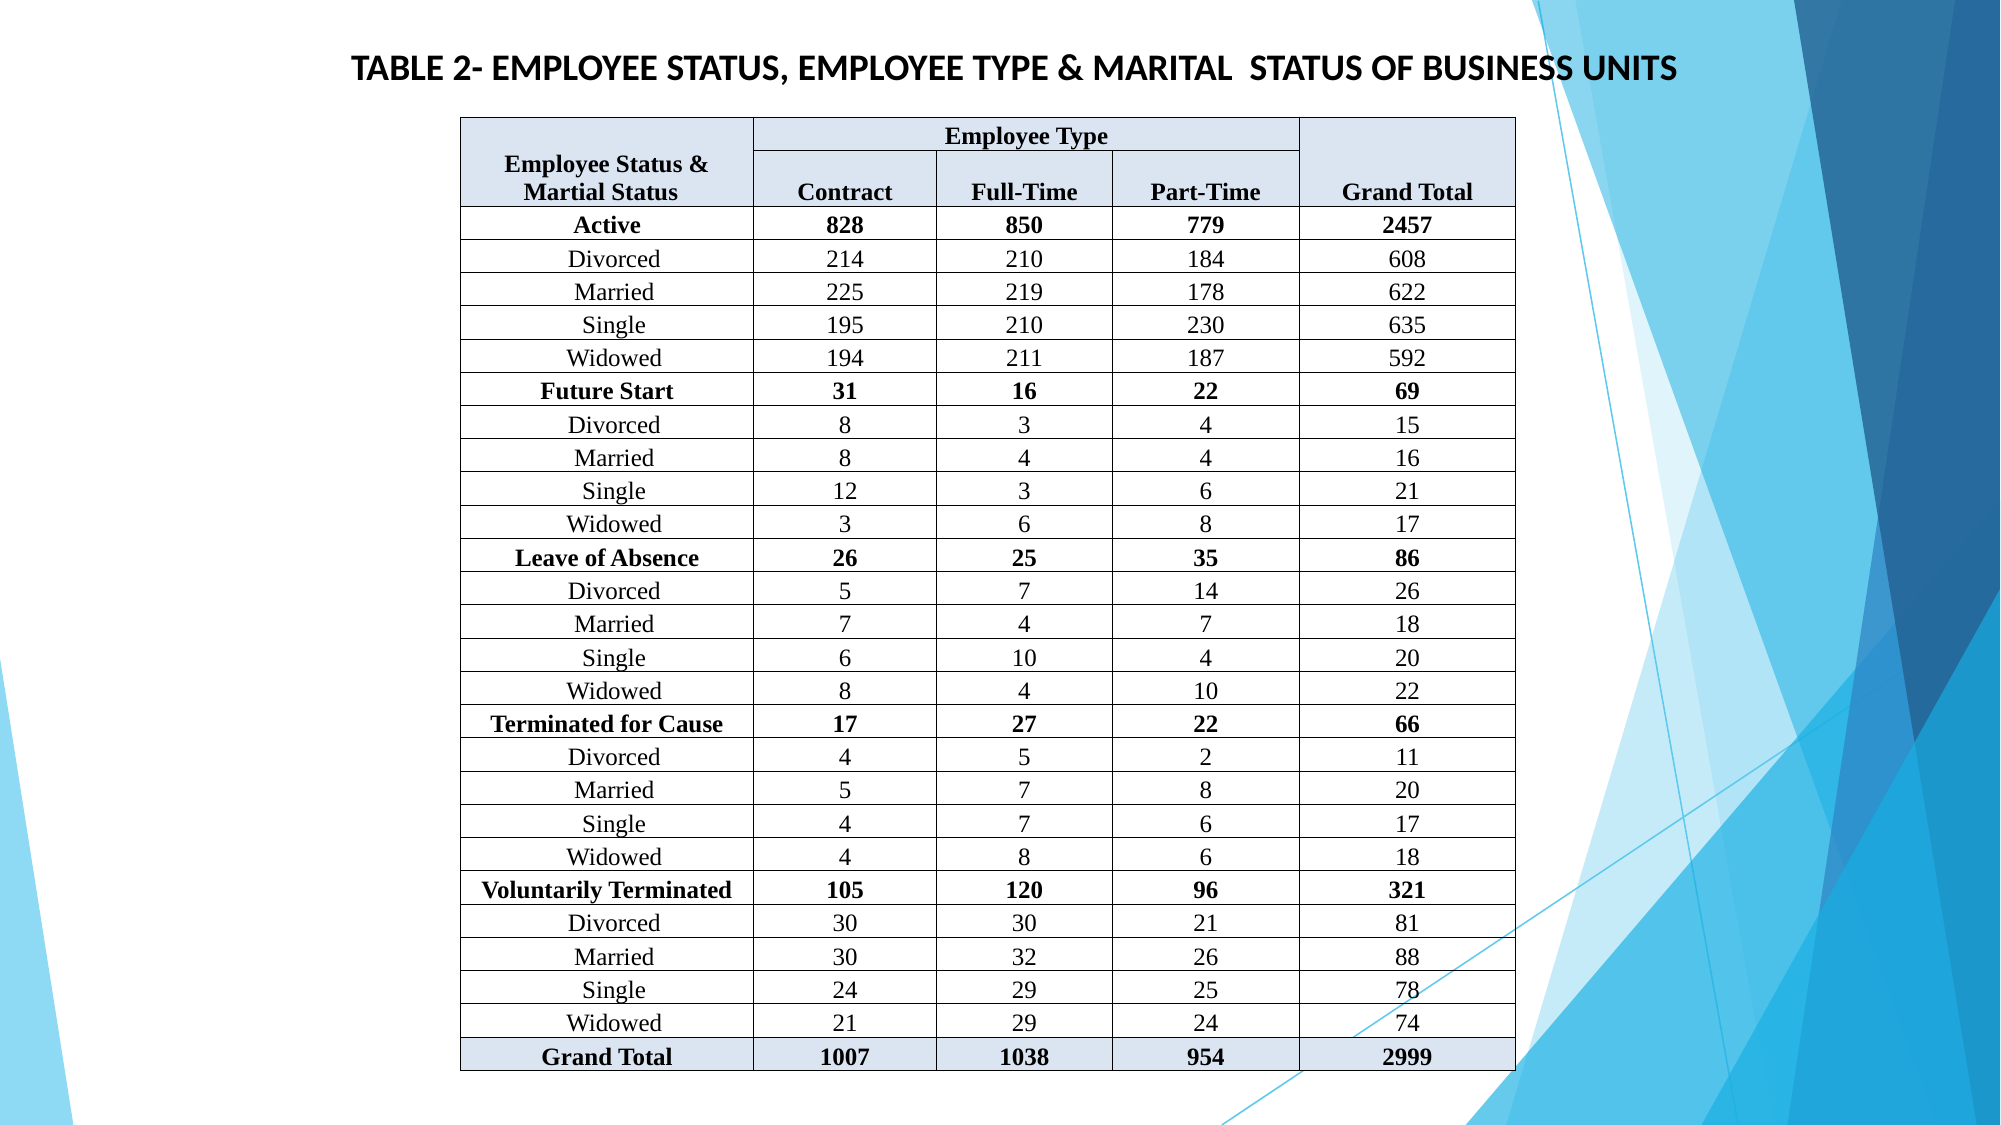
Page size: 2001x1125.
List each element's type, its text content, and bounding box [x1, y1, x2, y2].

table_cell Widowed [461, 1004, 753, 1037]
table_cell Full-Time [937, 151, 1112, 206]
table_cell 3 [937, 472, 1112, 505]
table_cell 18 [1300, 605, 1515, 638]
table_cell 20 [1300, 639, 1515, 671]
table_header Employee Type [754, 118, 1299, 150]
table_cell Married [461, 772, 753, 804]
table_cell 214 [754, 240, 936, 272]
table_cell 7 [937, 572, 1112, 604]
table_cell Married [461, 605, 753, 638]
table_cell 4 [937, 672, 1112, 704]
table_cell 14 [1113, 572, 1299, 604]
table_cell 30 [754, 905, 936, 937]
table_cell 24 [1113, 1004, 1299, 1037]
table_cell 178 [1113, 273, 1299, 305]
table_cell Single [461, 639, 753, 671]
table_cell Married [461, 938, 753, 970]
table_cell 7 [754, 605, 936, 638]
table_cell 8 [754, 406, 936, 438]
table_cell 210 [937, 240, 1112, 272]
table_cell 66 [1300, 705, 1515, 737]
table_cell 1007 [754, 1038, 936, 1070]
table_cell 25 [937, 539, 1112, 571]
table_cell 954 [1113, 1038, 1299, 1070]
table_cell Future Start [461, 373, 753, 405]
table_cell 120 [937, 871, 1112, 904]
table_cell 22 [1113, 705, 1299, 737]
table_cell 4 [937, 605, 1112, 638]
table_cell 6 [1113, 838, 1299, 870]
table_cell Divorced [461, 905, 753, 937]
table_cell Widowed [461, 506, 753, 538]
table_cell 105 [754, 871, 936, 904]
table_cell Single [461, 805, 753, 837]
table_cell Married [461, 439, 753, 471]
table_header Employee Status & Martial Status [461, 118, 753, 206]
table_cell 31 [754, 373, 936, 405]
table_cell 5 [754, 572, 936, 604]
table_cell 6 [937, 506, 1112, 538]
table_cell 69 [1300, 373, 1515, 405]
table_cell 2457 [1300, 207, 1515, 239]
table_cell Grand Total [461, 1038, 753, 1070]
table_cell Divorced [461, 240, 753, 272]
table_cell 8 [1113, 772, 1299, 804]
table_cell 5 [937, 738, 1112, 771]
table_cell 16 [937, 373, 1112, 405]
table_cell Voluntarily Terminated [461, 871, 753, 904]
table_cell 4 [754, 805, 936, 837]
table_cell 29 [937, 971, 1112, 1003]
table_cell 32 [937, 938, 1112, 970]
table_cell 16 [1300, 439, 1515, 471]
table_cell 27 [937, 705, 1112, 737]
table_cell 4 [1113, 406, 1299, 438]
table_cell 210 [937, 306, 1112, 339]
table_cell 21 [1113, 905, 1299, 937]
table_cell 194 [754, 340, 936, 372]
table_cell 10 [937, 639, 1112, 671]
table_cell 29 [937, 1004, 1112, 1037]
table_header Grand Total [1300, 118, 1515, 206]
table_cell 74 [1300, 1004, 1515, 1037]
table_cell 828 [754, 207, 936, 239]
table_cell Divorced [461, 406, 753, 438]
table_cell 219 [937, 273, 1112, 305]
table_cell 26 [754, 539, 936, 571]
table_cell Contract [754, 151, 936, 206]
table_cell Active [461, 207, 753, 239]
table_cell 5 [754, 772, 936, 804]
table_cell 7 [937, 772, 1112, 804]
table_cell 81 [1300, 905, 1515, 937]
table_cell 88 [1300, 938, 1515, 970]
table_cell 22 [1300, 672, 1515, 704]
table_cell 7 [937, 805, 1112, 837]
table_cell 3 [937, 406, 1112, 438]
table_cell 21 [1300, 472, 1515, 505]
table_cell 21 [754, 1004, 936, 1037]
table_cell 184 [1113, 240, 1299, 272]
table_cell 608 [1300, 240, 1515, 272]
table_cell 20 [1300, 772, 1515, 804]
table_cell 195 [754, 306, 936, 339]
table_cell 10 [1113, 672, 1299, 704]
table_cell 30 [754, 938, 936, 970]
table_cell 11 [1300, 738, 1515, 771]
table_cell 17 [1300, 805, 1515, 837]
table_cell 30 [937, 905, 1112, 937]
table_cell 96 [1113, 871, 1299, 904]
table_cell Widowed [461, 340, 753, 372]
table_cell 25 [1113, 971, 1299, 1003]
table_cell 24 [754, 971, 936, 1003]
table_cell 6 [1113, 805, 1299, 837]
table_cell Leave of Absence [461, 539, 753, 571]
table_cell 18 [1300, 838, 1515, 870]
table_cell 635 [1300, 306, 1515, 339]
text_box TABLE 2- EMPLOYEE STATUS, EMPLOYEE TYPE & MARITAL STATUS OF BUSINESS UNITS [261, 35, 1786, 95]
table_cell Widowed [461, 672, 753, 704]
table_cell 35 [1113, 539, 1299, 571]
table_cell 7 [1113, 605, 1299, 638]
table_cell 6 [1113, 472, 1299, 505]
table_cell 4 [754, 738, 936, 771]
table_cell 78 [1300, 971, 1515, 1003]
table_cell 8 [754, 439, 936, 471]
table_cell Divorced [461, 738, 753, 771]
table_cell 4 [754, 838, 936, 870]
table_cell 4 [937, 439, 1112, 471]
table_cell 230 [1113, 306, 1299, 339]
table_cell Terminated for Cause [461, 705, 753, 737]
table_cell 321 [1300, 871, 1515, 904]
table_cell 17 [754, 705, 936, 737]
table_cell 225 [754, 273, 936, 305]
table_cell 2999 [1300, 1038, 1515, 1070]
table_cell 1038 [937, 1038, 1112, 1070]
table_cell Single [461, 971, 753, 1003]
table_cell 26 [1300, 572, 1515, 604]
table_cell 26 [1113, 938, 1299, 970]
table_cell 15 [1300, 406, 1515, 438]
table_cell 17 [1300, 506, 1515, 538]
table_cell 850 [937, 207, 1112, 239]
table_cell 592 [1300, 340, 1515, 372]
table_cell Widowed [461, 838, 753, 870]
table_cell 86 [1300, 539, 1515, 571]
table_cell Divorced [461, 572, 753, 604]
table_cell 8 [1113, 506, 1299, 538]
table_cell 8 [937, 838, 1112, 870]
table_cell 12 [754, 472, 936, 505]
table_cell Single [461, 472, 753, 505]
table_cell 211 [937, 340, 1112, 372]
table_cell 4 [1113, 439, 1299, 471]
table_cell 187 [1113, 340, 1299, 372]
table_cell 22 [1113, 373, 1299, 405]
table_cell 6 [754, 639, 936, 671]
table_cell Single [461, 306, 753, 339]
table_cell 4 [1113, 639, 1299, 671]
table_cell 779 [1113, 207, 1299, 239]
table_cell 8 [754, 672, 936, 704]
table_cell Married [461, 273, 753, 305]
table_cell 3 [754, 506, 936, 538]
table_cell Part-Time [1113, 151, 1299, 206]
table_cell 2 [1113, 738, 1299, 771]
table_cell 622 [1300, 273, 1515, 305]
